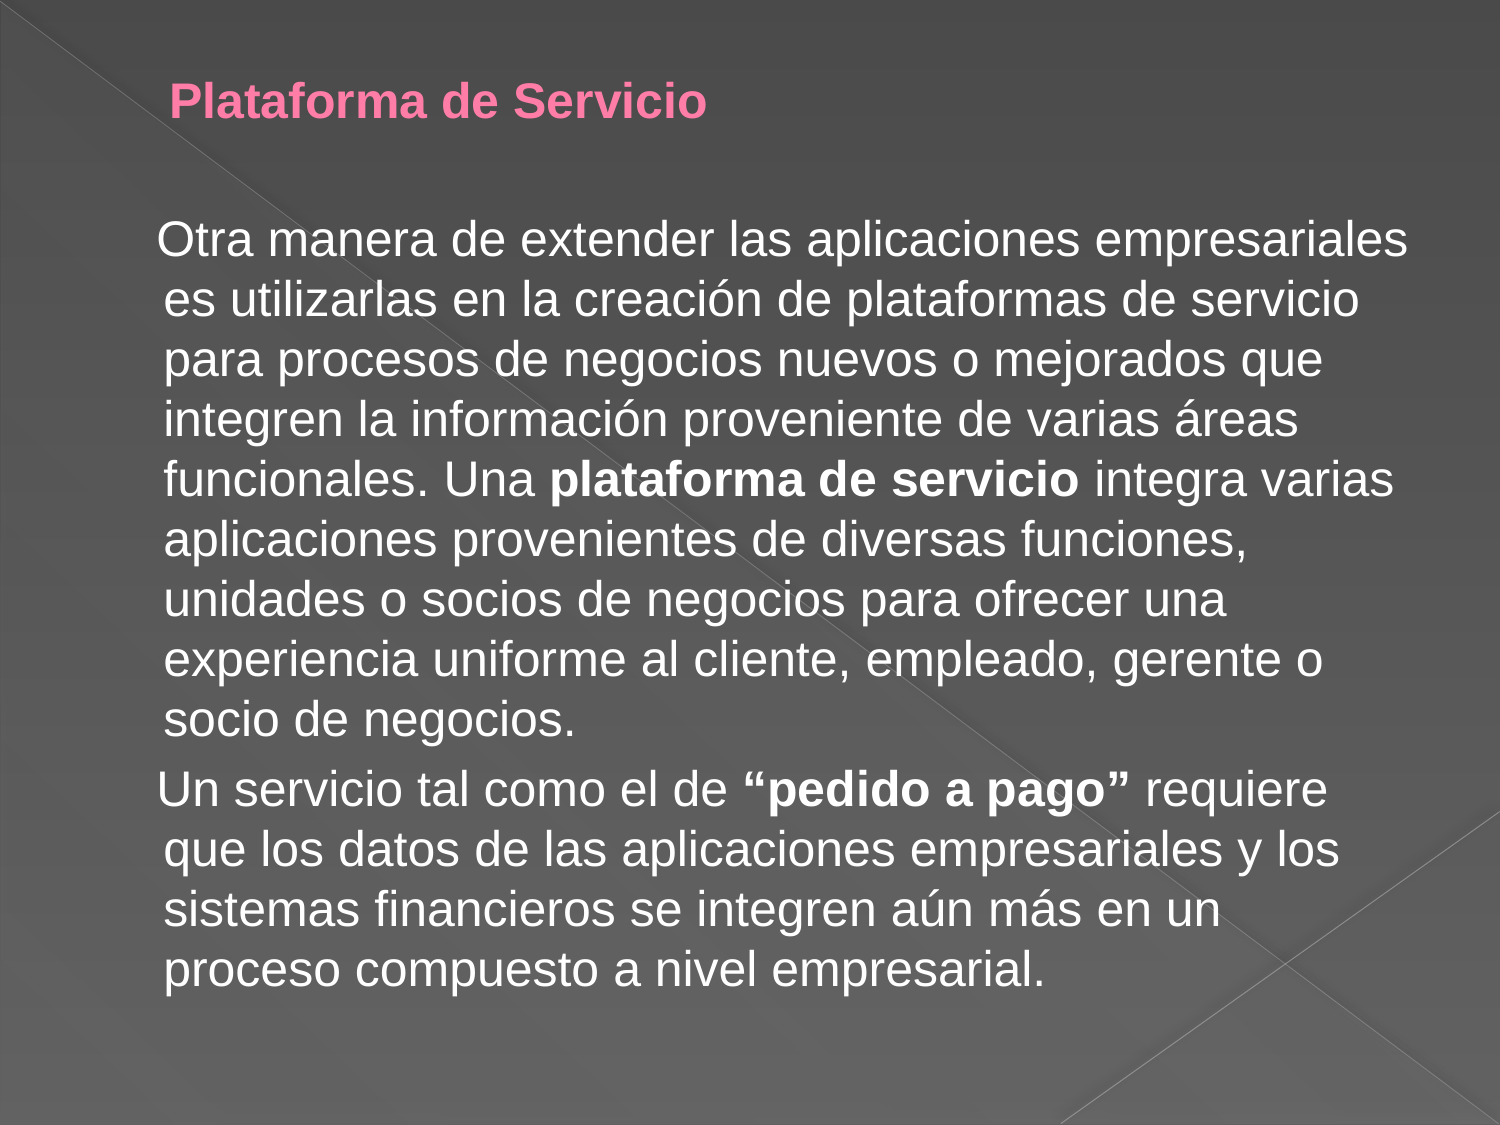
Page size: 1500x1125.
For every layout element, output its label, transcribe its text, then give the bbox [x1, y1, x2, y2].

list Otra manera de extender las aplicaciones empresariales es utilizarlas en la creación de plataformas de servicio para procesos de negocios nuevos o mejorados que integren la información proveniente de varias áreas funcionales. Una plataforma de servicio integra varias aplicaciones provenientes de diversas funciones, unidades o socios de negocios para ofrecer una experiencia uniforme al cliente, empleado, gerente o socio de negocios. Un servicio tal como el de “pedido a pago” requiere que los datos de las aplicaciones empresariales y los sistemas financieros se integren aún más en un proceso compuesto a nivel empresarial. [75, 199, 1425, 1005]
title Plataforma de Servicio [75, 45, 1425, 153]
